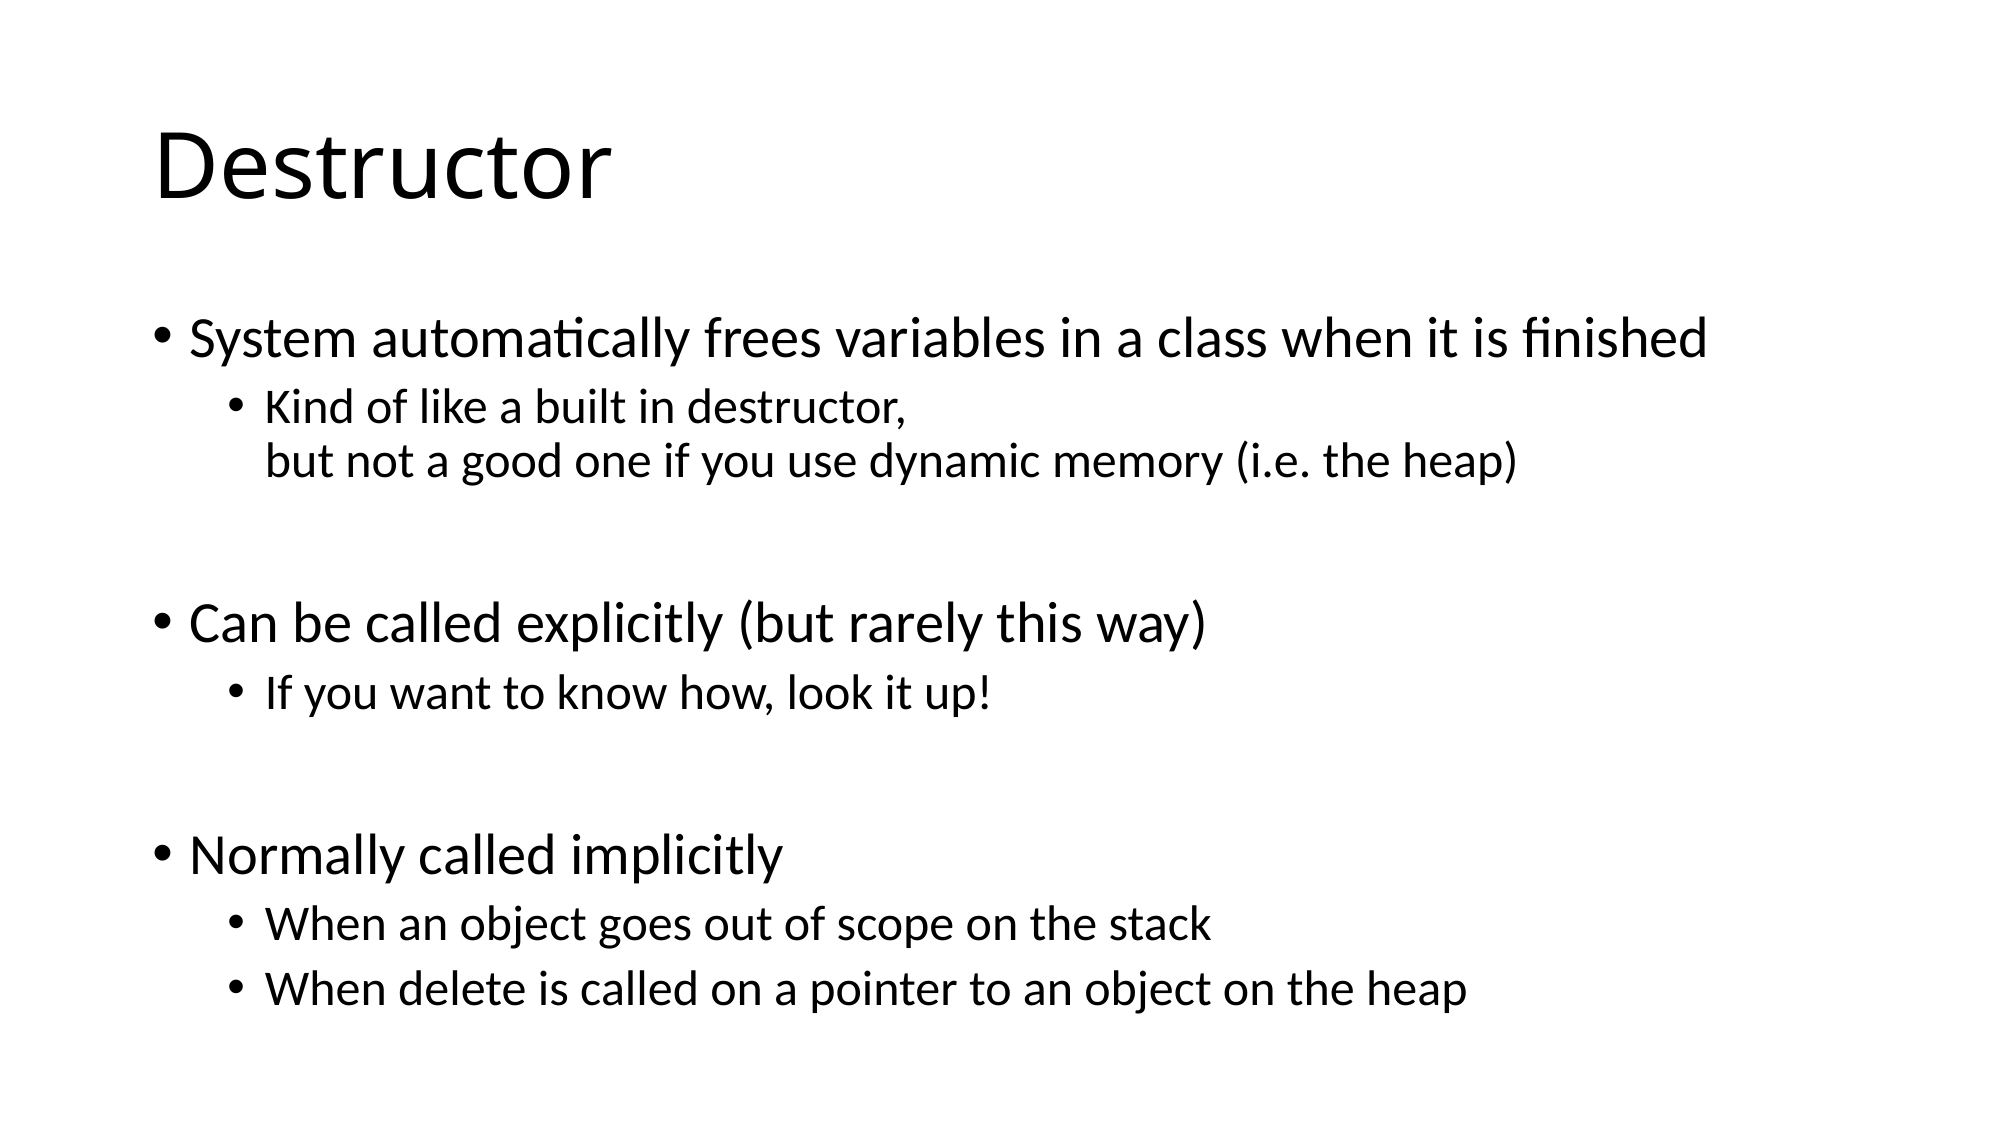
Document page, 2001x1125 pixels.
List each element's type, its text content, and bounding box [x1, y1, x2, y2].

list System automatically frees variables in a class when it is finished Kind of like a built in destructor, but not a good one if you use dynamic memory (i.e. the heap) Can be called explicitly (but rarely this way) If you want to know how, look it up! Normally called implicitly When an object goes out of scope on the stack When delete is called on a pointer to an object on the heap [137, 299, 1863, 1014]
title Destructor [137, 59, 1863, 278]
